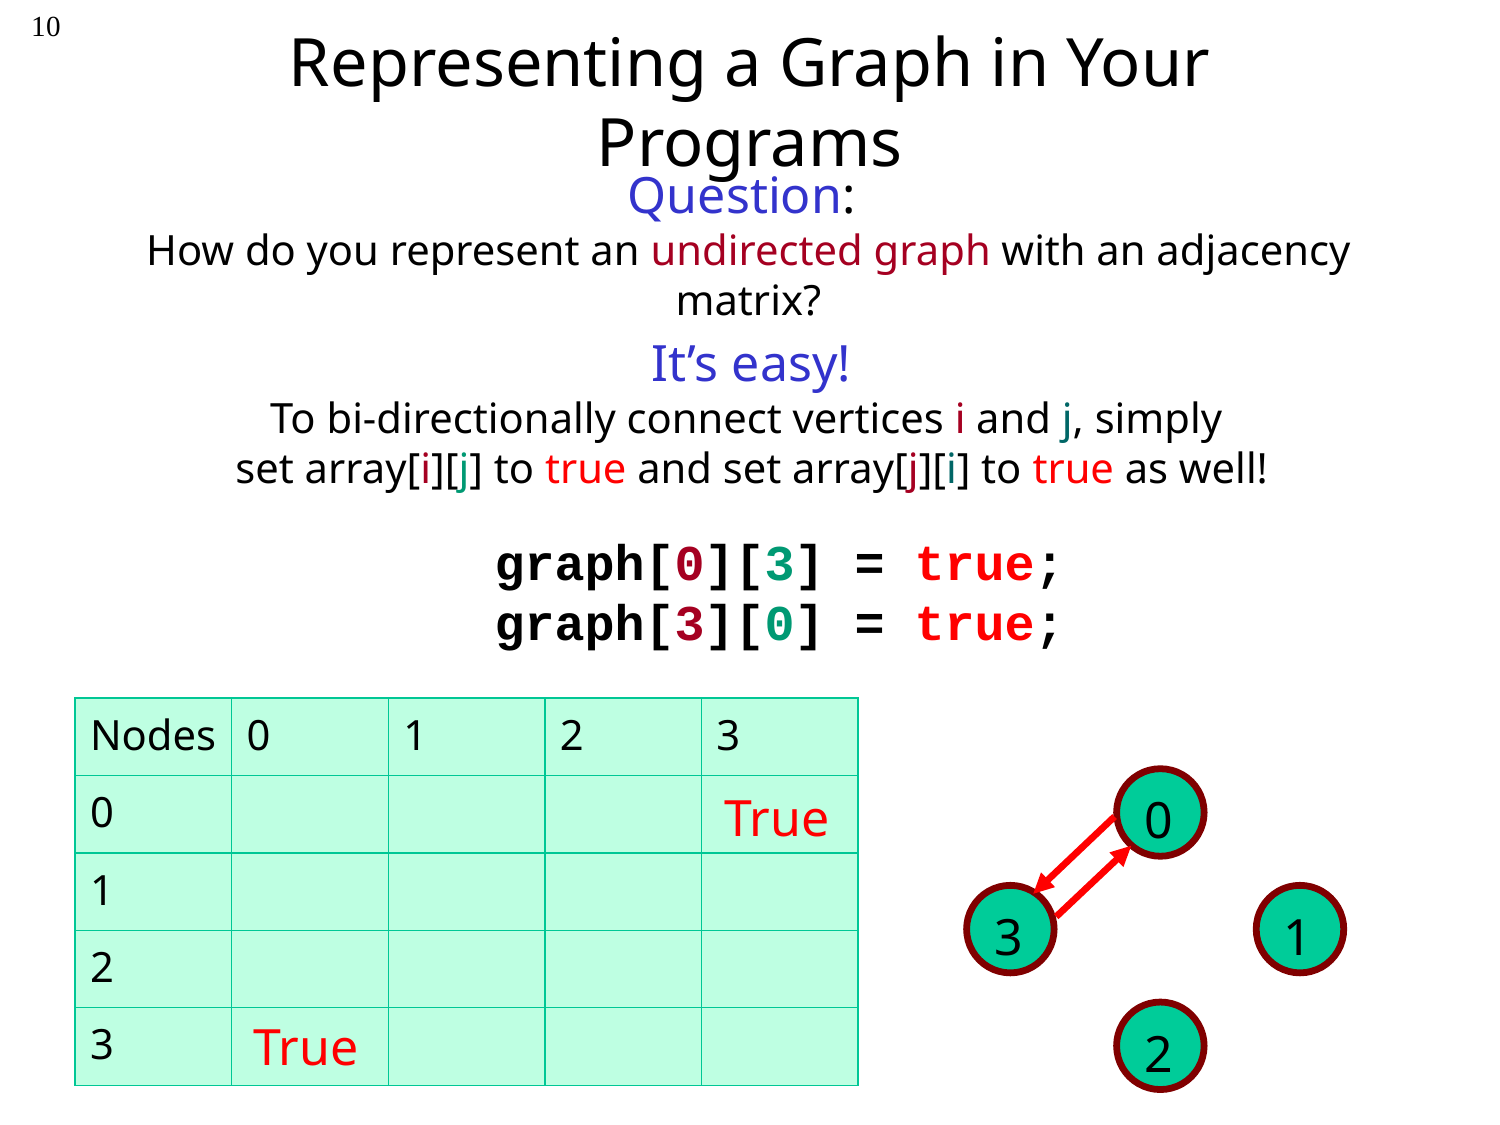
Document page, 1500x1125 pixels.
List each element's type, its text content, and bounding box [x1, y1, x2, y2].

table_cell [546, 854, 701, 930]
table_cell [389, 931, 544, 1007]
table_cell [702, 931, 857, 1007]
table_cell [232, 1008, 388, 1085]
text_box It’s easy! To bi-directionally connect vertices i and j, simply set array[i][j] to true and set array[j][i] to true as well! [49, 324, 1455, 499]
table_cell [546, 1008, 701, 1085]
table_cell [389, 854, 544, 930]
table_cell [232, 854, 388, 930]
table_cell [232, 776, 388, 852]
table_header Nodes [76, 699, 231, 775]
title Representing a Graph in Your Programs [112, 45, 1388, 156]
table_cell [389, 776, 544, 852]
table_cell 3 [76, 1008, 231, 1085]
table_header 1 [389, 699, 544, 775]
table_cell [546, 776, 701, 852]
text_box graph[0][3] = true; [479, 522, 1080, 583]
text_box True [238, 1007, 374, 1083]
table_header 2 [546, 699, 701, 775]
table_cell 2 [76, 931, 231, 1007]
table_header 3 [702, 699, 857, 775]
table_cell [702, 854, 857, 930]
table_cell [546, 931, 701, 1007]
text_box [966, 768, 1344, 1090]
table_cell [702, 776, 857, 852]
text_box Question: How do you represent an undirected graph with an adjacency matrix? [54, 156, 1443, 324]
table_cell [389, 1008, 544, 1085]
text_box True [709, 778, 845, 854]
text_box graph[3][0] = true; [479, 583, 1080, 658]
table_cell [702, 1008, 857, 1085]
slide_number 10 [0, 0, 76, 75]
table_cell 0 [76, 776, 231, 852]
table_cell [232, 931, 388, 1007]
table_header 0 [232, 699, 388, 775]
table_cell 1 [76, 854, 231, 930]
